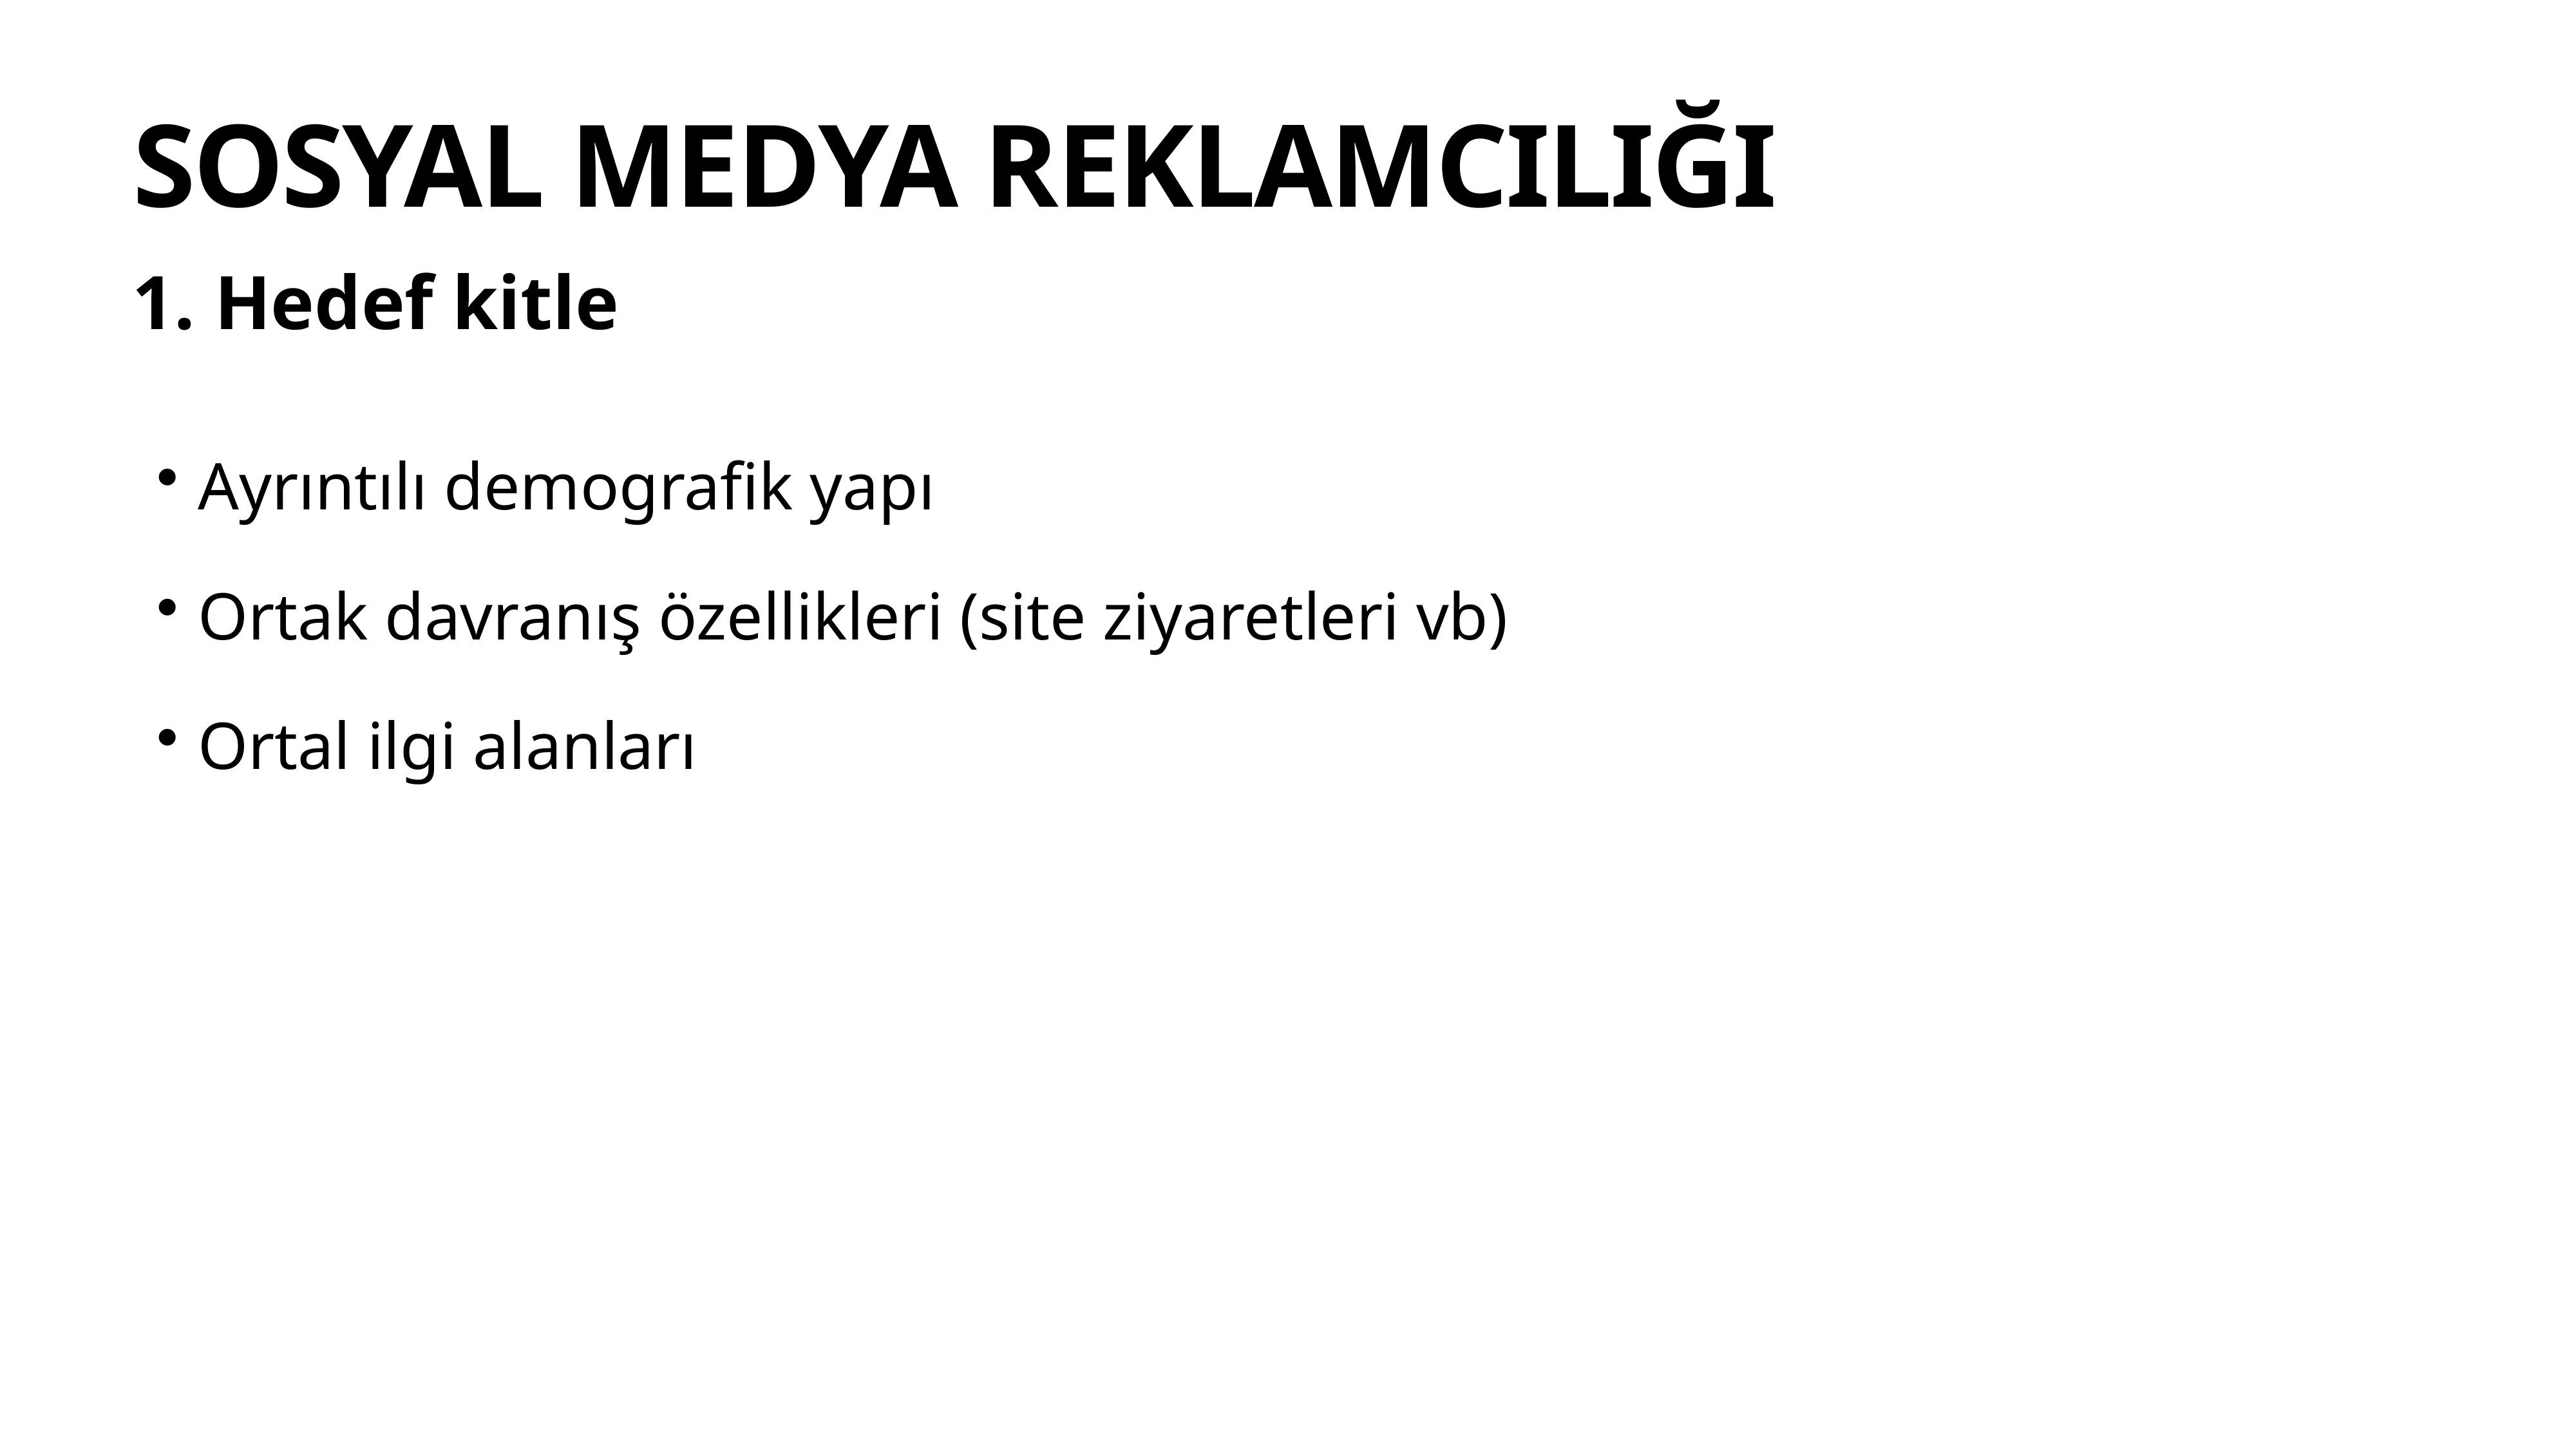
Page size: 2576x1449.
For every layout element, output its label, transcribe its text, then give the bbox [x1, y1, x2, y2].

list Ayrıntılı demografik yapı Ortak davranış özellikleri (site ziyaretleri vb) Ortal ilgi alanları [127, 448, 2449, 1321]
list 1. Hedef kitle [127, 250, 2449, 350]
title SOSYAL MEDYA REKLAMCILIĞI [127, 113, 2449, 250]
